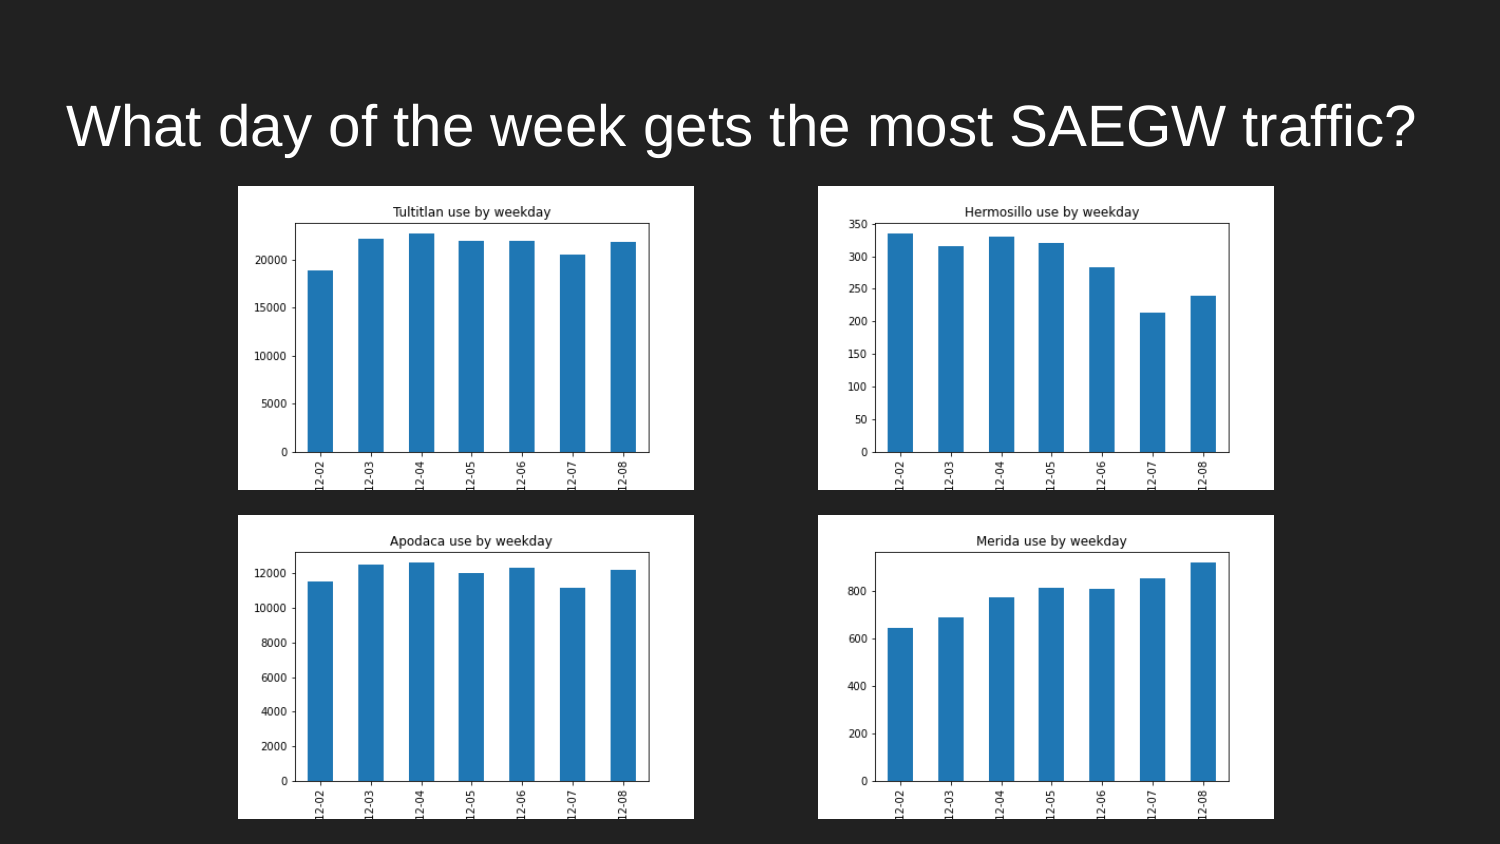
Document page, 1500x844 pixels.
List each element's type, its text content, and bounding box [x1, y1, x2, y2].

picture [237, 514, 694, 819]
picture [237, 186, 694, 491]
picture [818, 514, 1275, 819]
picture [818, 186, 1275, 491]
title What day of the week gets the most SAEGW traffic? [51, 72, 1449, 167]
